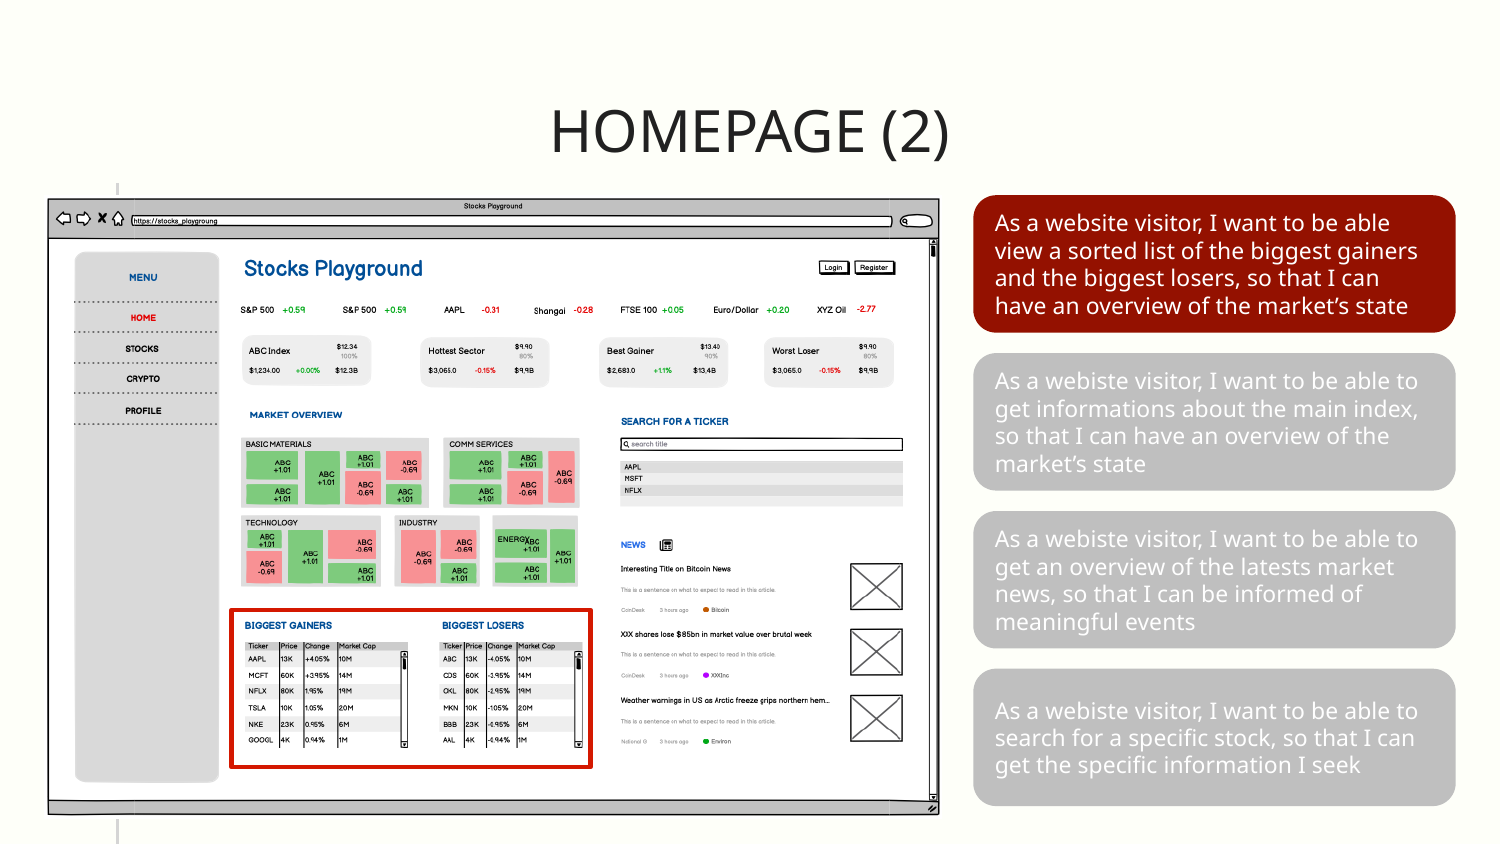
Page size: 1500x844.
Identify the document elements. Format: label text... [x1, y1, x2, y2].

title HOMEPAGE (2) [116, 90, 1383, 169]
text_box As a webiste visitor, I want to be able to search for a specific stock, so that I can get the specific information I seek [973, 668, 1456, 807]
text_box As a webiste visitor, I want to be able to get an overview of the latests market news, so that I can be informed of meaningful events [973, 511, 1456, 649]
text_box As a webiste visitor, I want to be able to get informations about the main index, so that I can have an overview of the market’s state [973, 353, 1456, 491]
picture [43, 194, 943, 820]
text_box As a website visitor, I want to be able view a sorted list of the biggest gainers and the biggest losers, so that I can have an overview of the market’s state [973, 195, 1456, 333]
